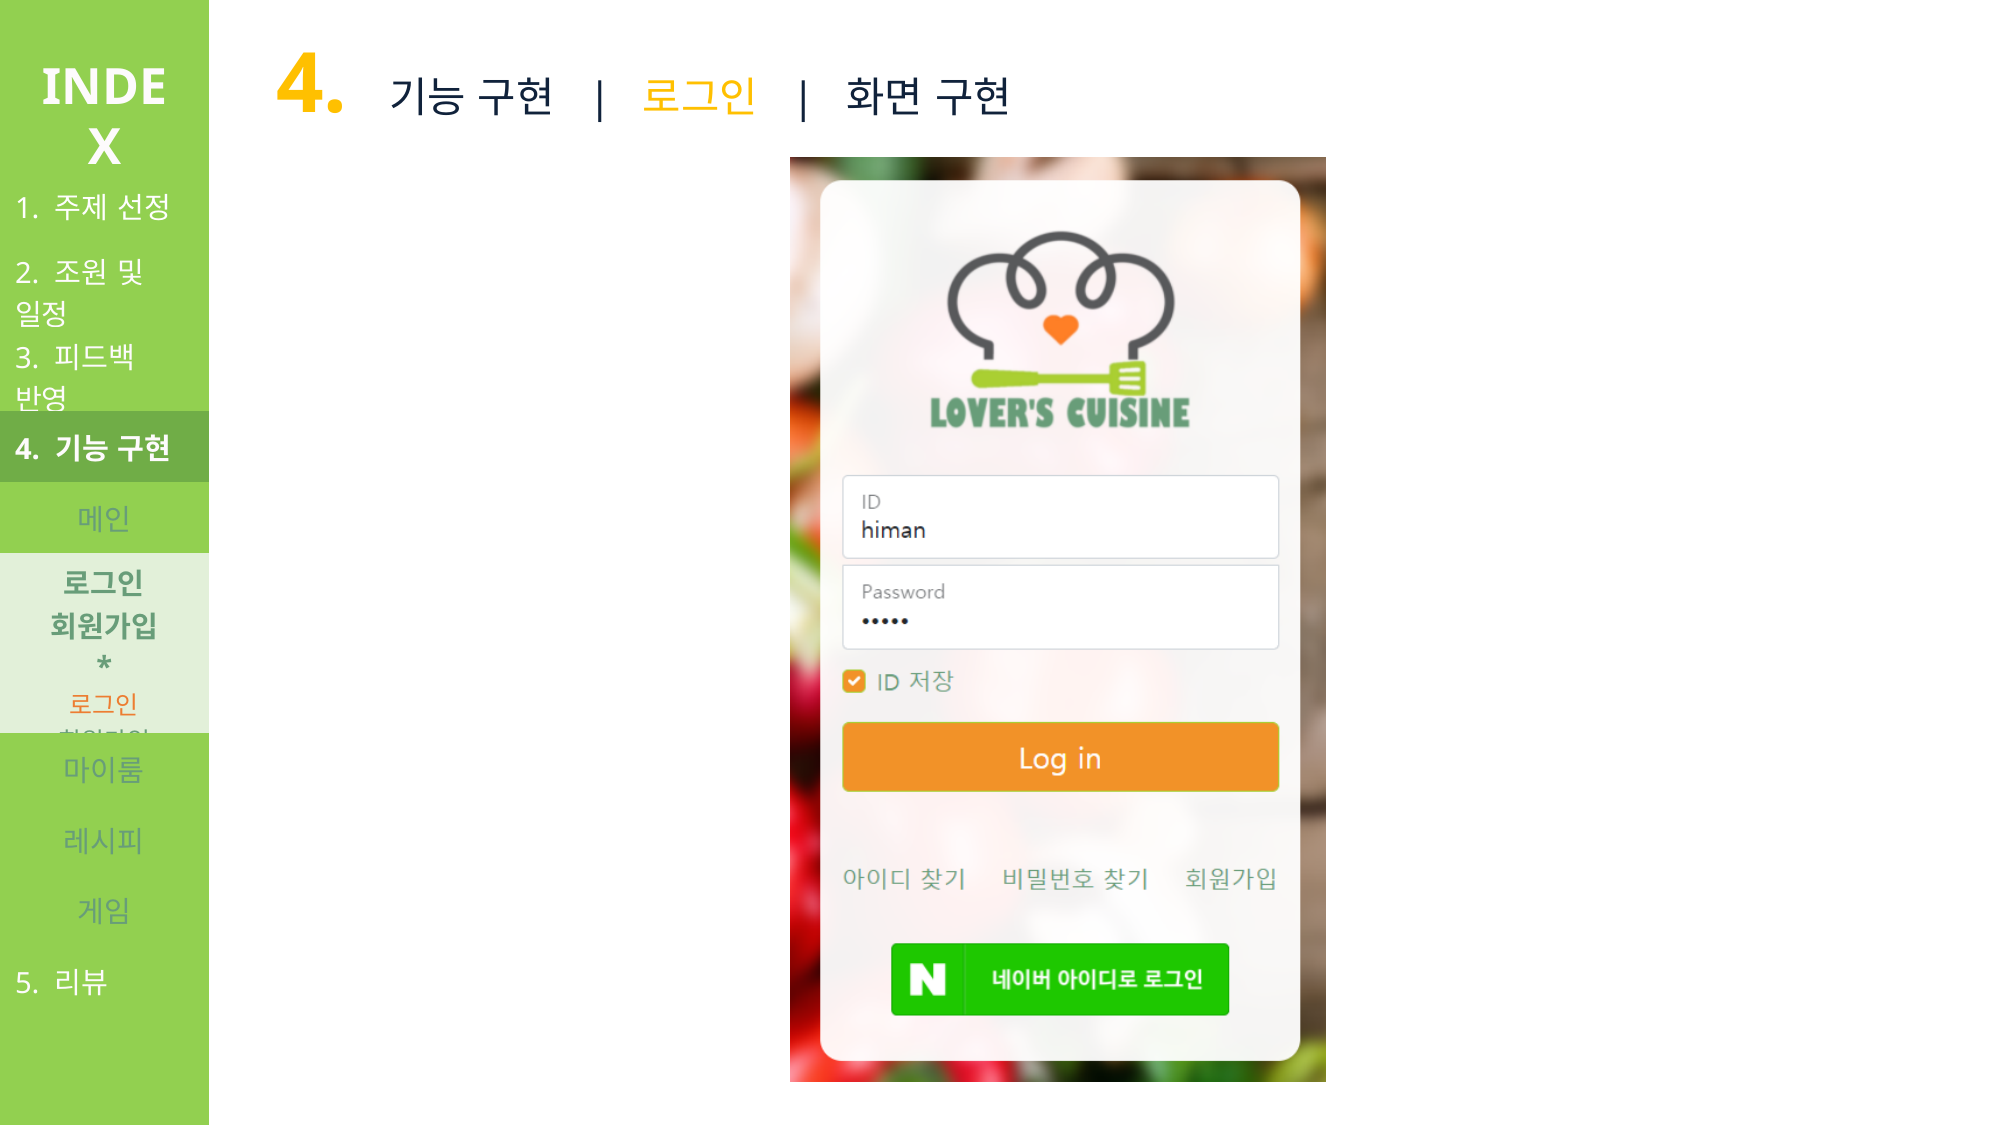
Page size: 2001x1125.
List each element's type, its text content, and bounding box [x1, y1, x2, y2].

table_cell 게임 [0, 875, 209, 946]
table_cell 3. 피드백 반영 [0, 327, 209, 411]
table_cell 레시피 [0, 804, 209, 875]
text_box INDEX [14, 47, 195, 171]
table_cell 4. 기능 구현 [0, 411, 209, 482]
table_header 1. 주제 선정 [0, 171, 209, 242]
text_box 4. 기능 구현 | 로그인 | 화면 구현 [261, 21, 1185, 137]
picture [790, 157, 1326, 1082]
table_cell 5. 리뷰 [0, 946, 209, 1017]
table_cell 2. 조원 및 일정 [0, 242, 209, 327]
table_cell 마이룸 [0, 733, 209, 804]
text_box [0, 0, 210, 1125]
table_cell 메인 [0, 482, 209, 553]
table_cell 로그인 회원가입 * 로그인 회원가입 [0, 553, 209, 733]
